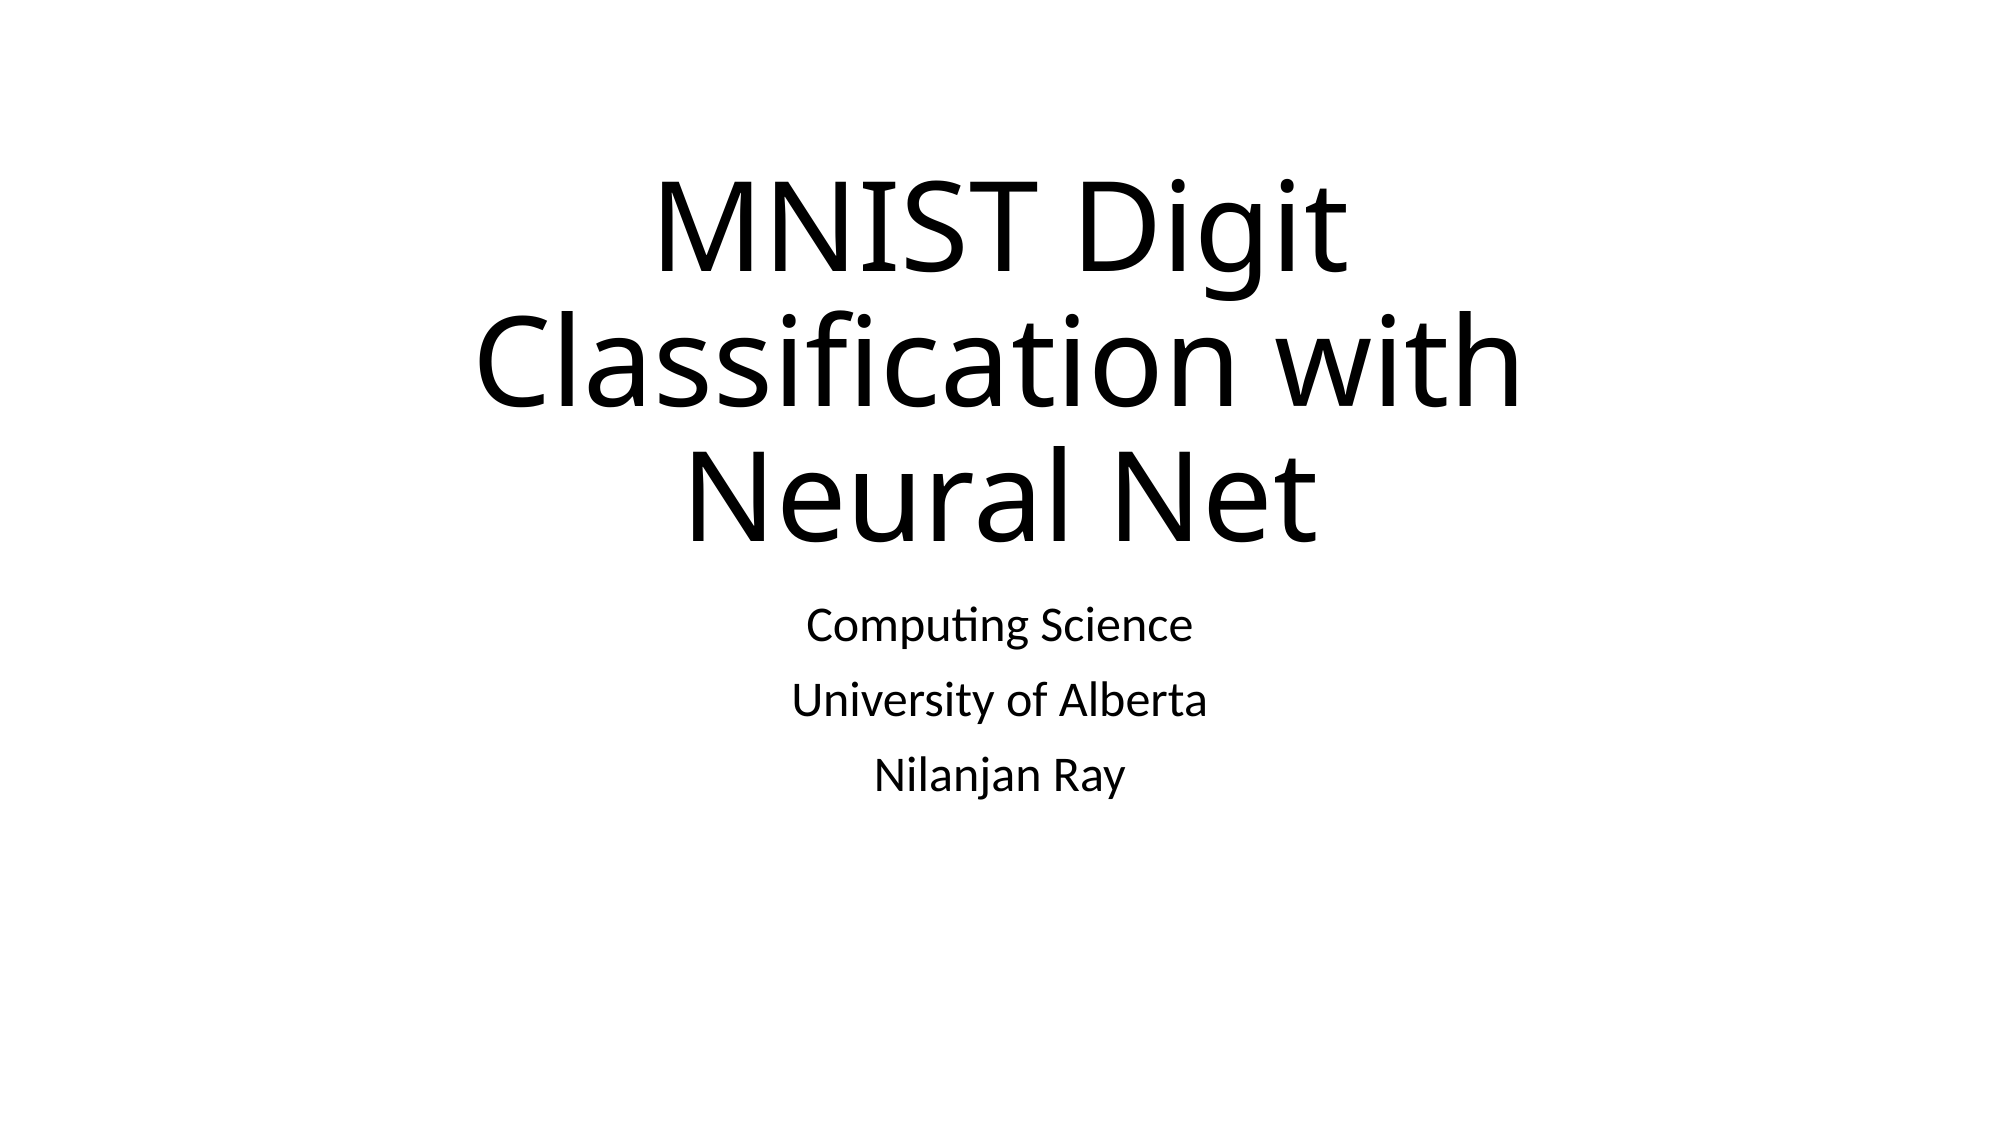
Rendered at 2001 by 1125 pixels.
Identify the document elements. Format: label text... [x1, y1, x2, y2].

title MNIST Digit Classification with Neural Net [249, 184, 1750, 576]
subtitle Computing Science University of Alberta Nilanjan Ray [249, 590, 1750, 863]
